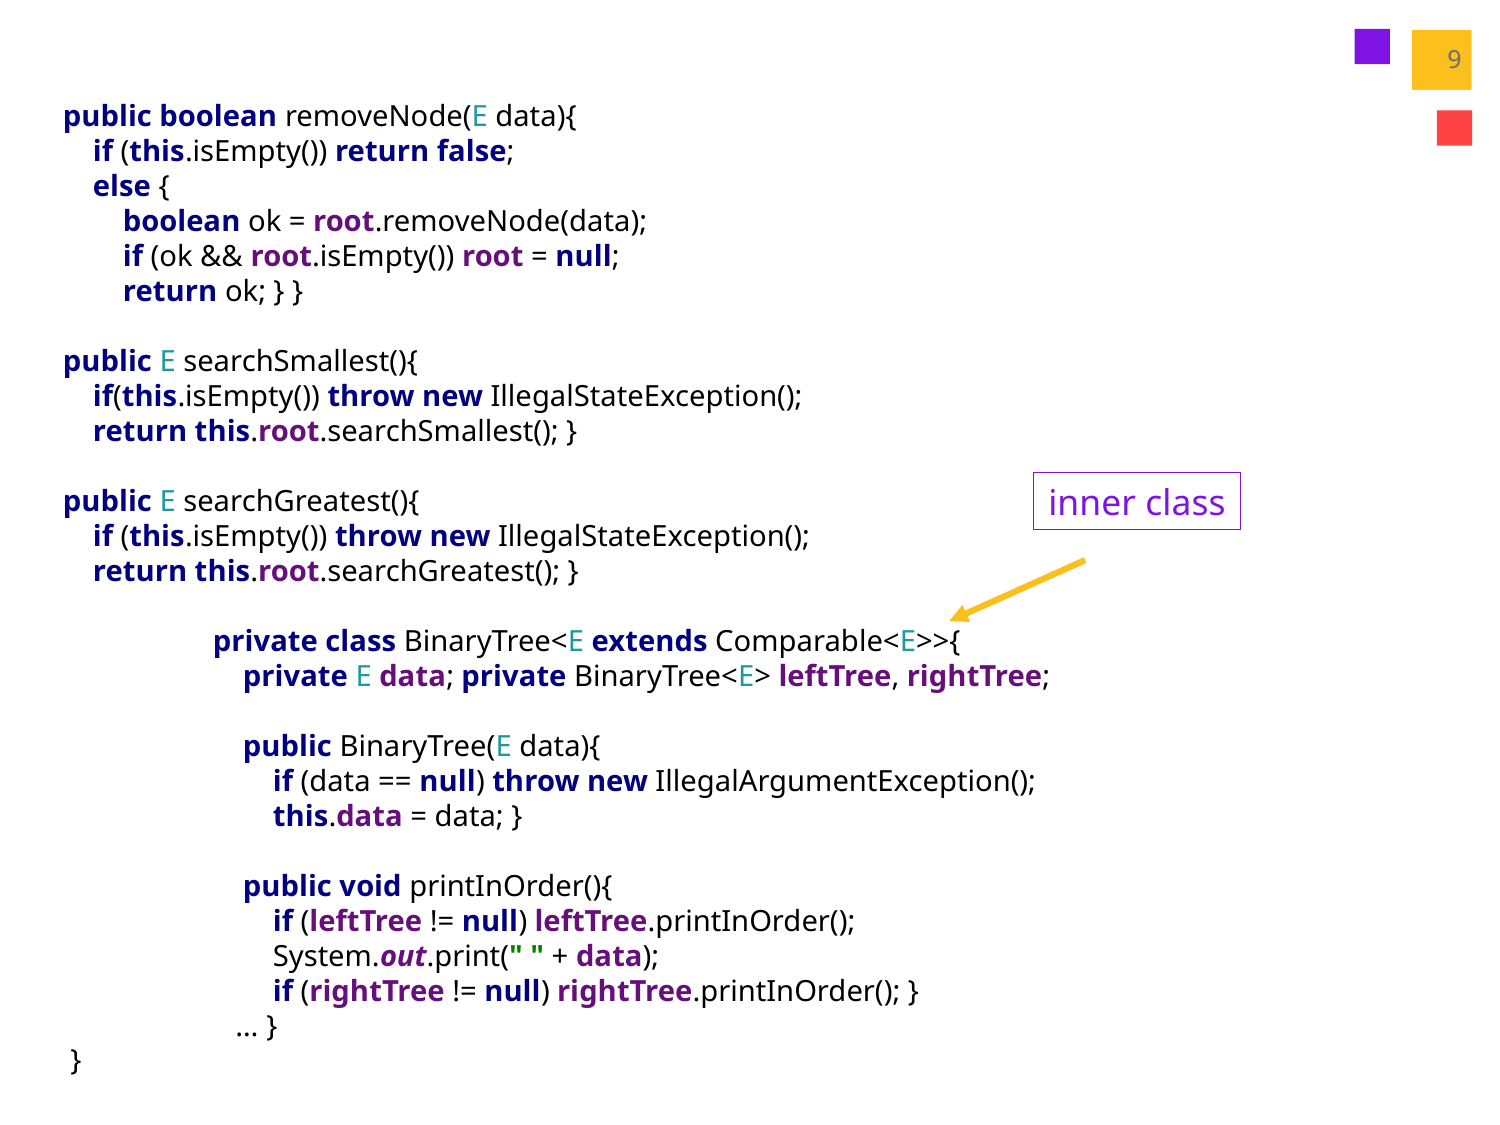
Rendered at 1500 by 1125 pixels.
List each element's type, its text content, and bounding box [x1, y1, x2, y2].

slide_number 9 [1399, 30, 1477, 91]
text_box public boolean removeNode(E data){ if (this.isEmpty()) return false; else { boolean ok = root.removeNode(data); if (ok && root.isEmpty()) root = null; return ok; } } public E searchSmallest(){ if(this.isEmpty()) throw new IllegalStateException(); return this.root.searchSmallest(); } public E searchGreatest(){ if (this.isEmpty()) throw new IllegalStateException(); return this.root.searchGreatest(); } private class BinaryTree<E extends Comparable<E>>{ private E data; private BinaryTree<E> leftTree, rightTree; public BinaryTree(E data){ if (data == null) throw new IllegalArgumentException(); this.data = data; } public void printInOrder(){ if (leftTree != null) leftTree.printInOrder(); System.out.print(" " + data); if (rightTree != null) rightTree.printInOrder(); } … } } [48, 90, 1438, 1085]
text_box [948, 559, 1086, 622]
text_box inner class [1033, 472, 1241, 530]
